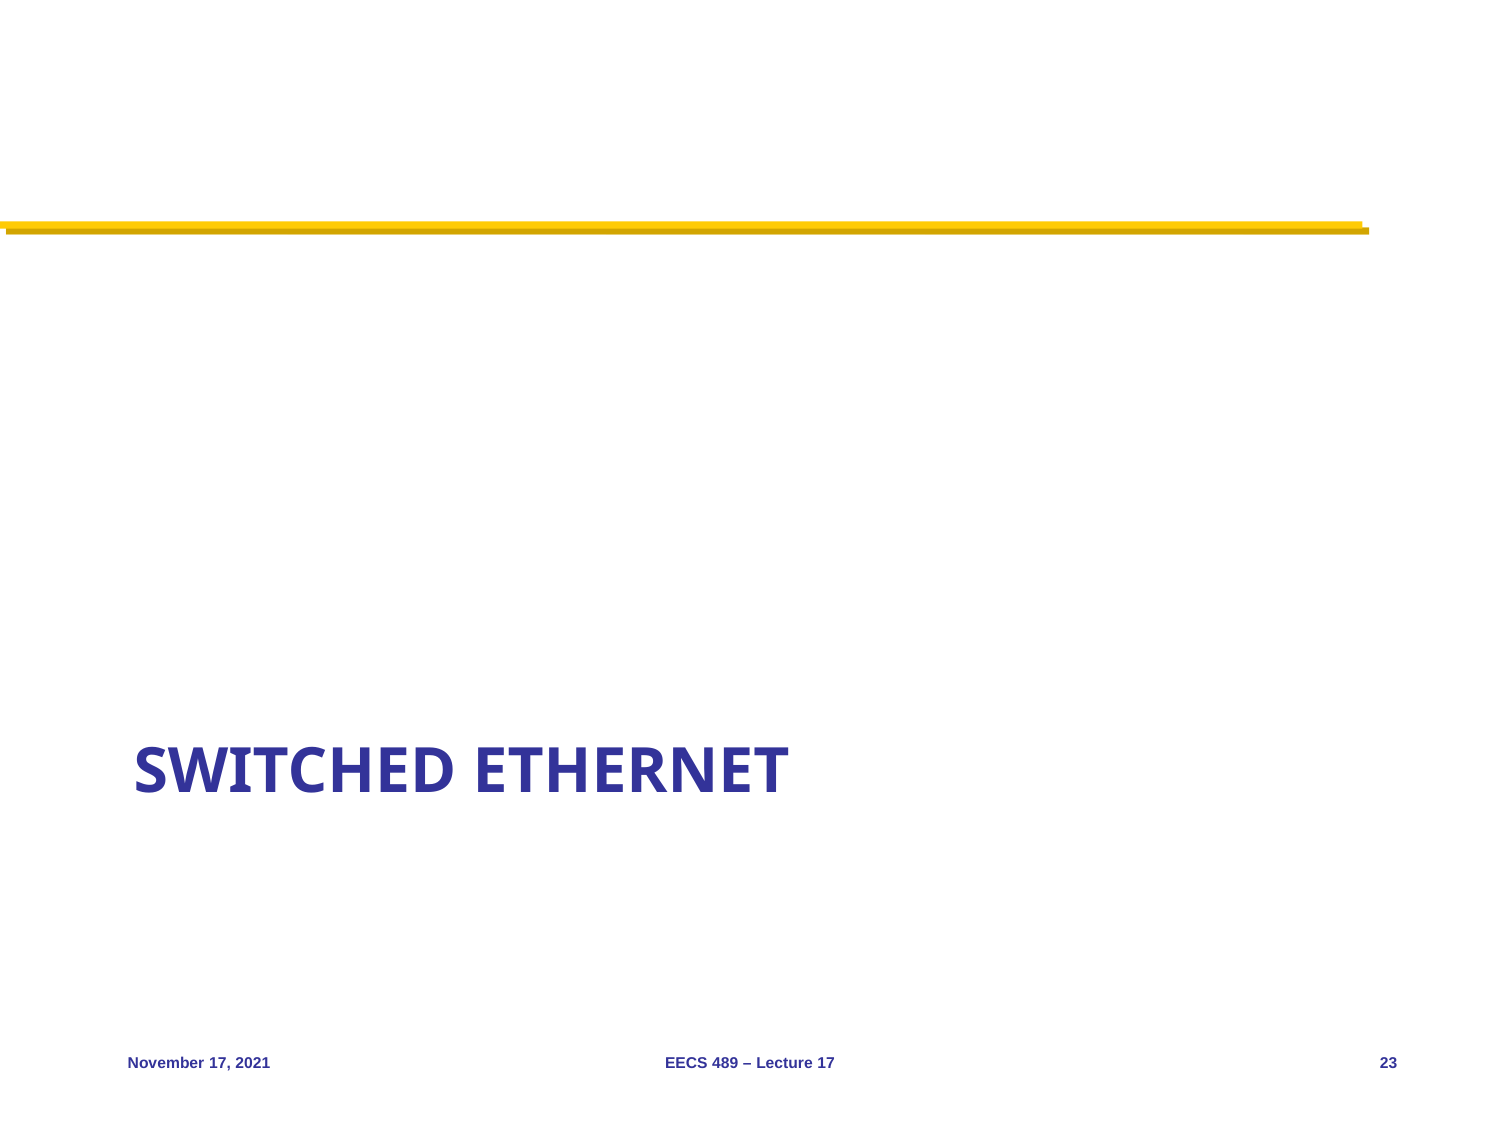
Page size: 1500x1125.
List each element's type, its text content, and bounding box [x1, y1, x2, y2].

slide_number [112, 1024, 426, 1101]
title Switched Ethernet [118, 722, 1394, 947]
footer EECS 489 – Lecture 17 [512, 1024, 988, 1101]
slide_number 23 [1312, 1024, 1413, 1101]
